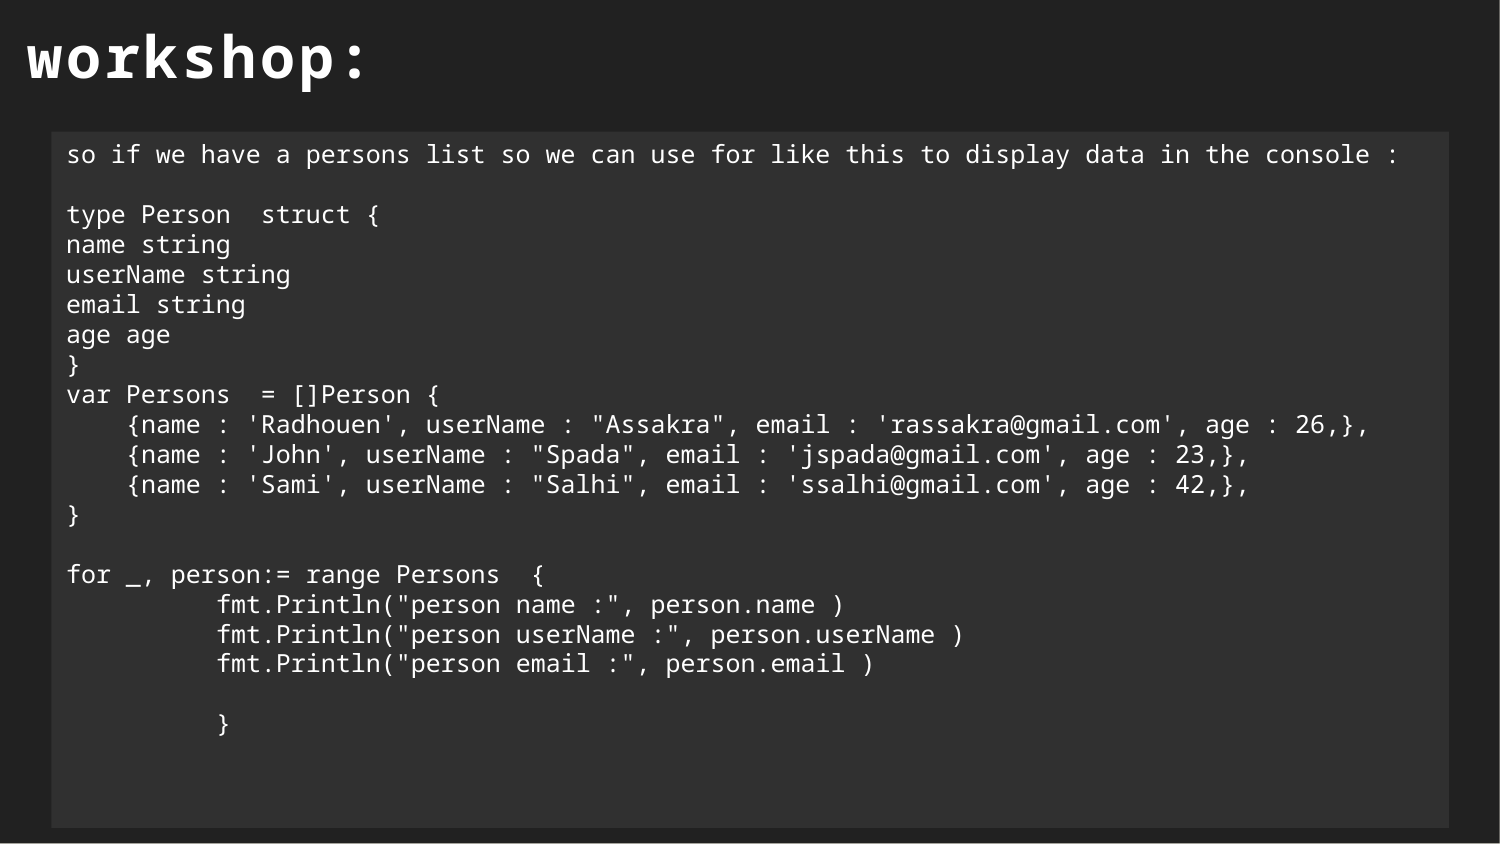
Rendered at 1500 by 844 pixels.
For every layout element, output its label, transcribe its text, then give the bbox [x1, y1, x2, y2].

text_box [68, 149, 1432, 811]
text_box so if we have a persons list so we can use for like this to display data in the console : type Person struct { name string userName string email string age age } var Persons = []Person { {name : 'Radhouen', userName : "Assakra", email : 'rassakra@gmail.com', age : 26,}, {name : 'John', userName : "Spada", email : 'jspada@gmail.com', age : 23,}, {name : 'Sami', userName : "Salhi", email : 'ssalhi@gmail.com', age : 42,}, } for _, person:= range Persons { fmt.Println("person name :", person.name ) fmt.Println("person userName :", person.userName ) fmt.Println("person email :", person.email ) } [51, 131, 1449, 828]
text_box workshop: [25, 17, 1475, 117]
